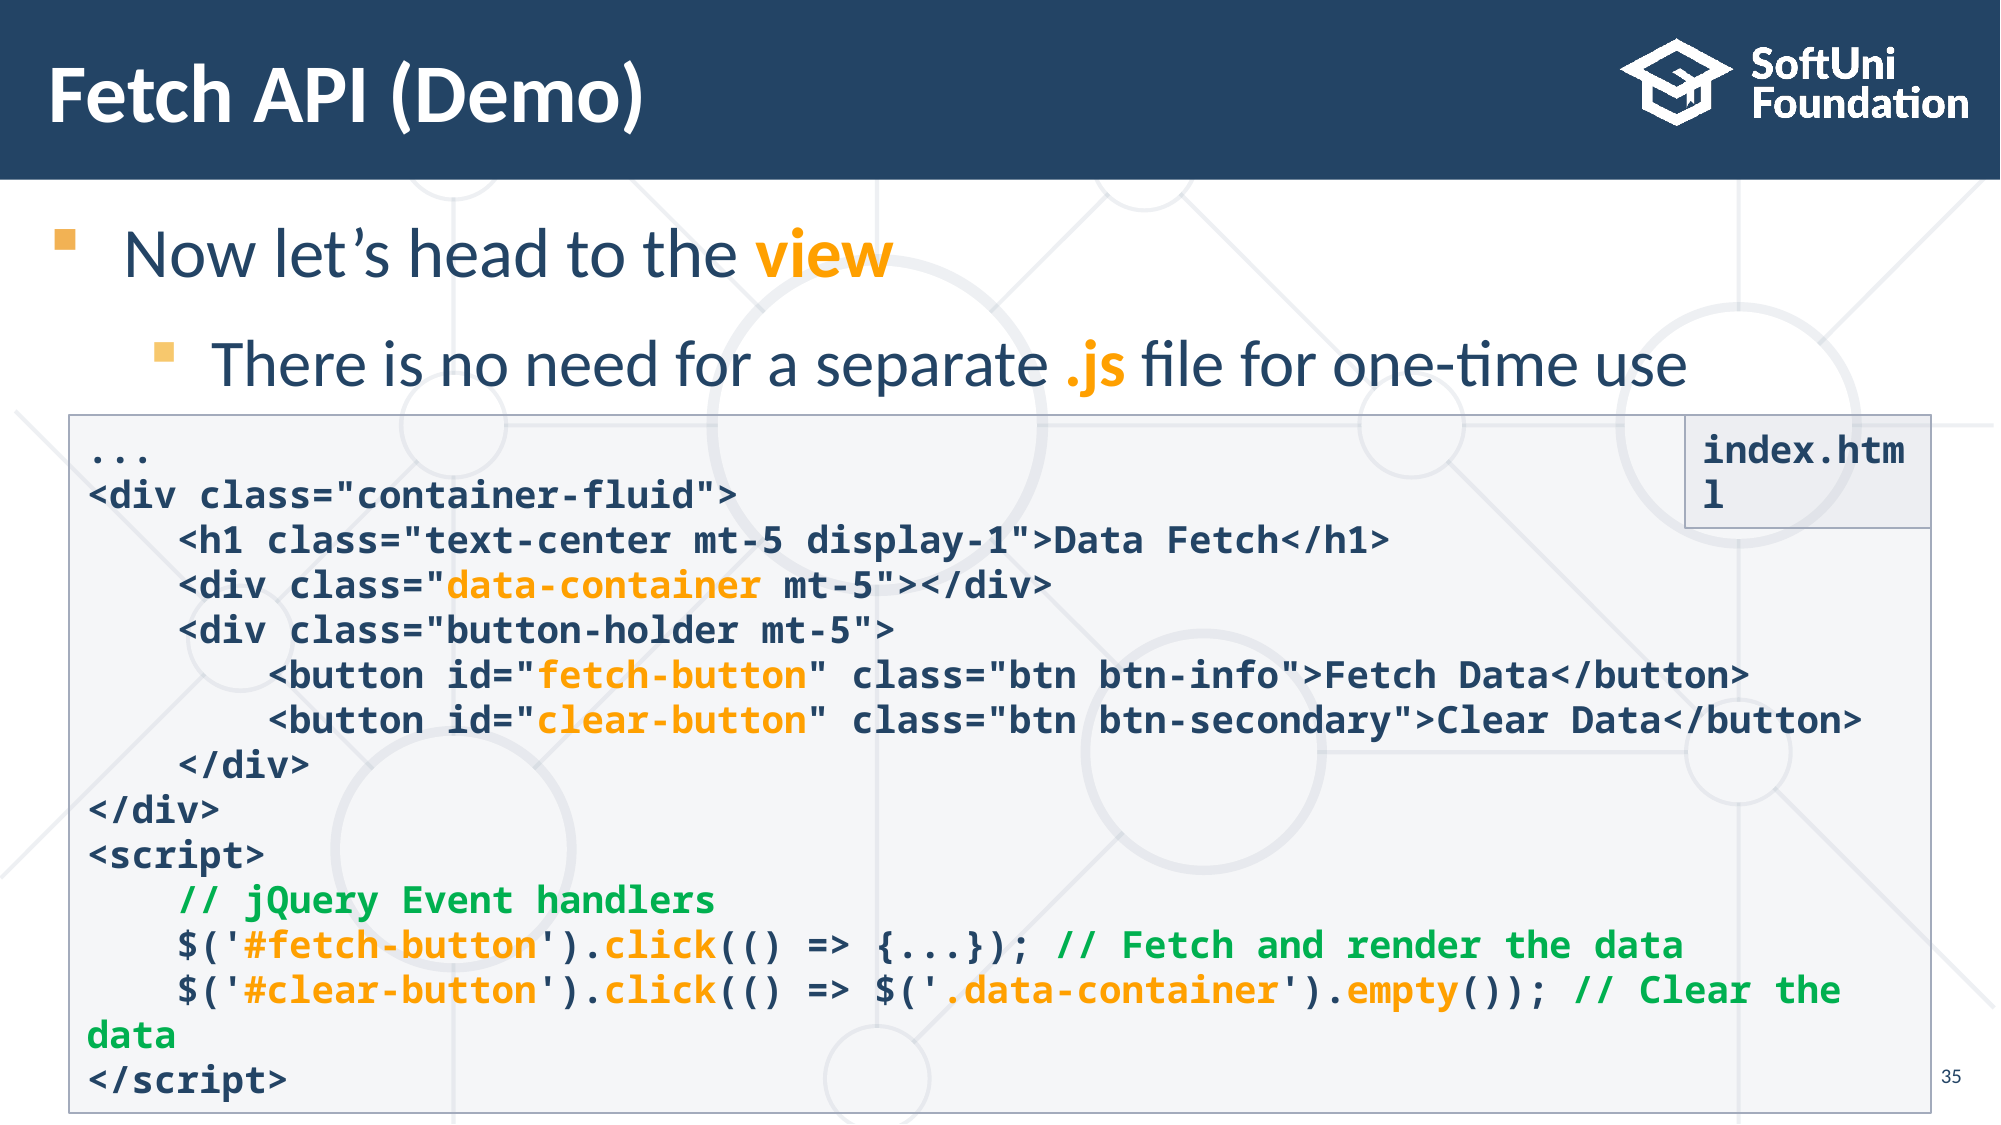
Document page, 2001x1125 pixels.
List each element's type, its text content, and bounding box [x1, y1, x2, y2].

title Fetch API (Demo) [31, 16, 1591, 162]
picture [1619, 38, 1968, 126]
slide_number 35 [1932, 1049, 1968, 1101]
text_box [68, 414, 1932, 1075]
list Now let’s head to the view There is no need for a separate .js file for one-time use [31, 196, 1970, 1050]
